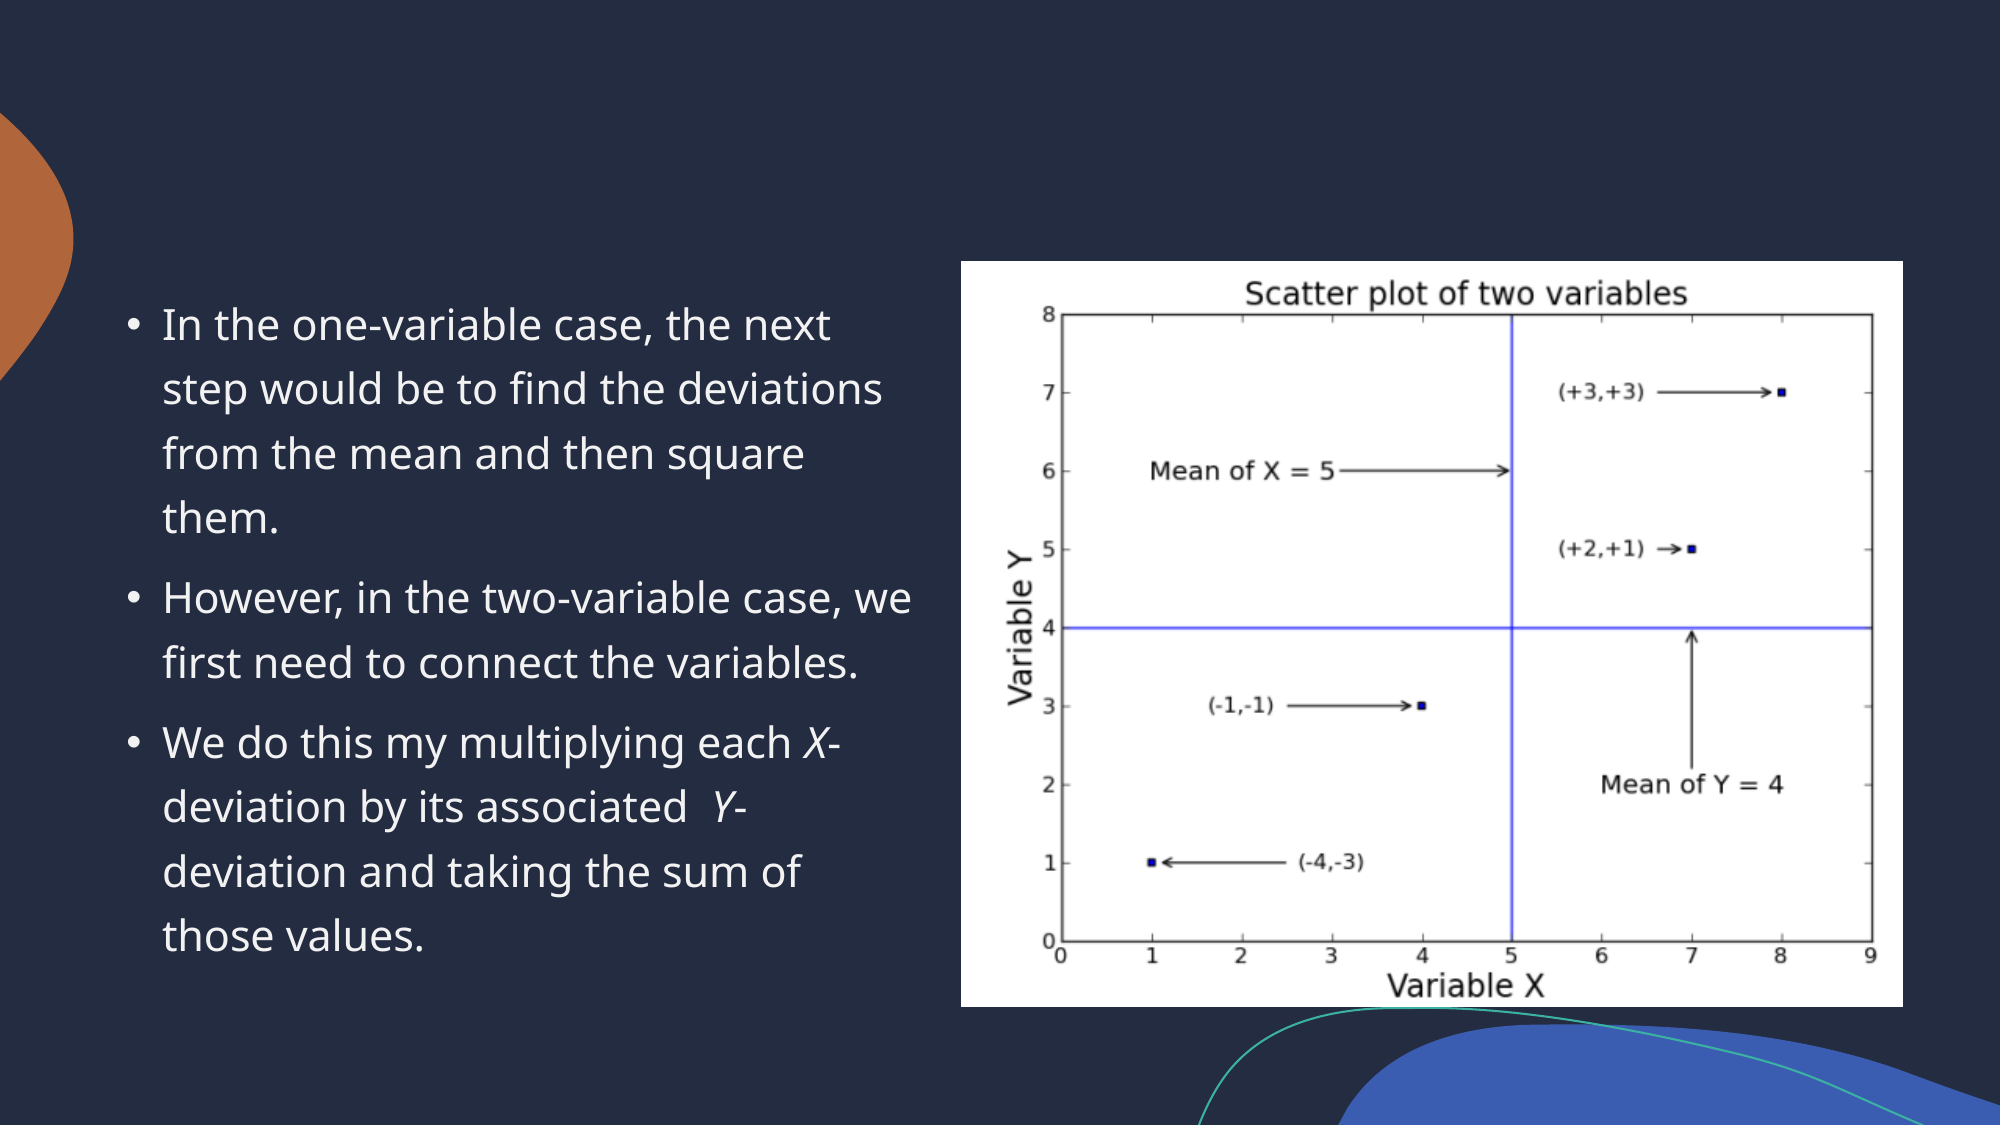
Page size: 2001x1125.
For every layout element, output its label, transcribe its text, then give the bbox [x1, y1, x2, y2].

picture [961, 261, 1903, 1007]
list In the one-variable case, the next step would be to find the deviations from the mean and then square them. However, in the two-variable case, we first need to connect the variables. We do this my multiplying each X-deviation by its associated Y-deviation and taking the sum of those values. [111, 276, 930, 1007]
